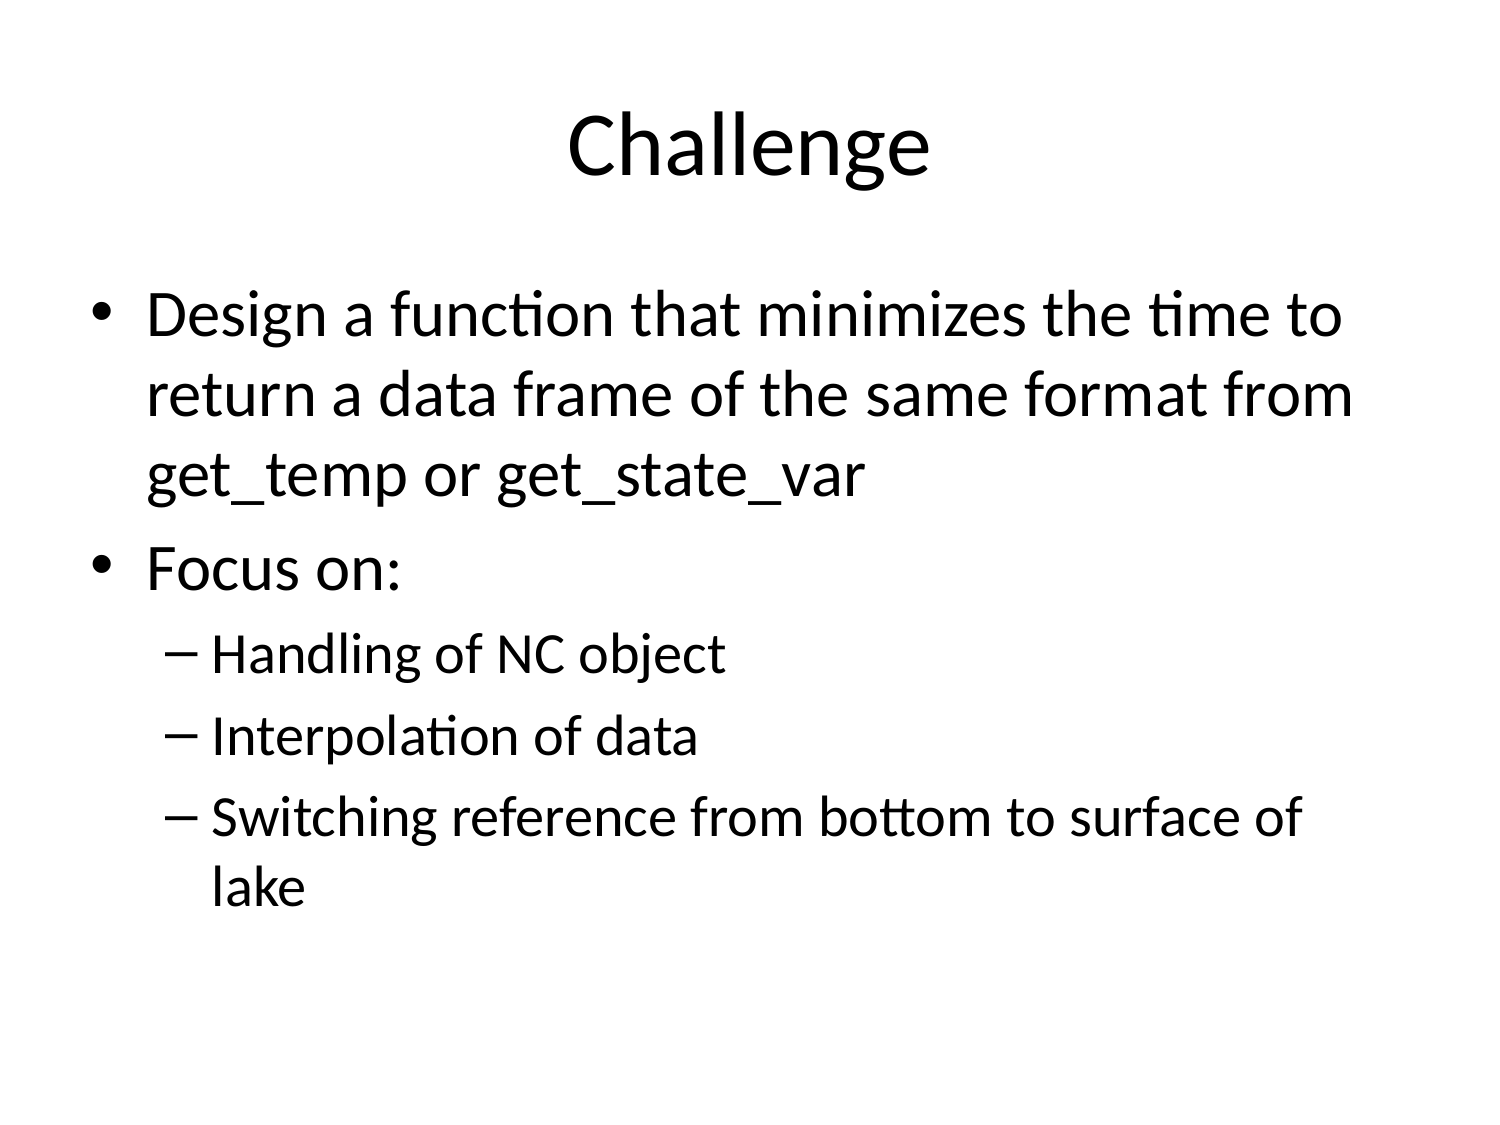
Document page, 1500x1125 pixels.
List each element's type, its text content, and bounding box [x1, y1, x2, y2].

list Design a function that minimizes the time to return a data frame of the same format from get_temp or get_state_var Focus on: Handling of NC object Interpolation of data Switching reference from bottom to surface of lake [75, 262, 1425, 1005]
title Challenge [75, 45, 1425, 233]
